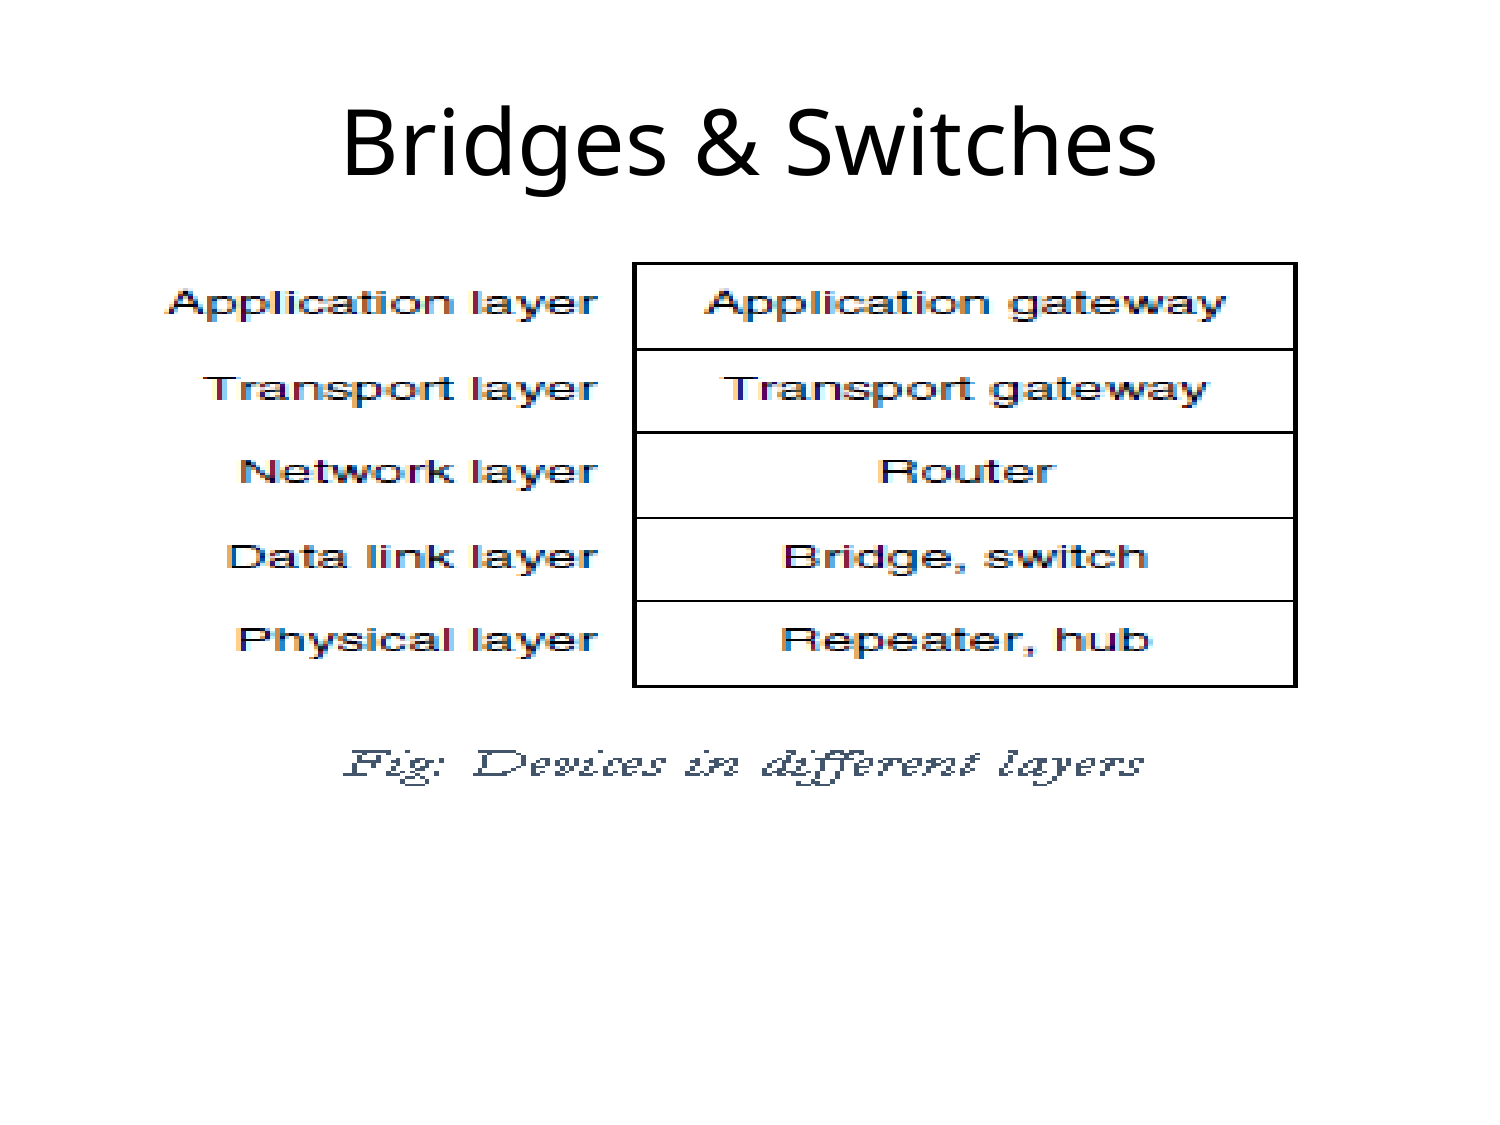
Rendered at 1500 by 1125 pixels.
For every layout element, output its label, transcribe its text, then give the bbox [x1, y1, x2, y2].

title Bridges & Switches [75, 45, 1425, 233]
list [149, 237, 1313, 806]
